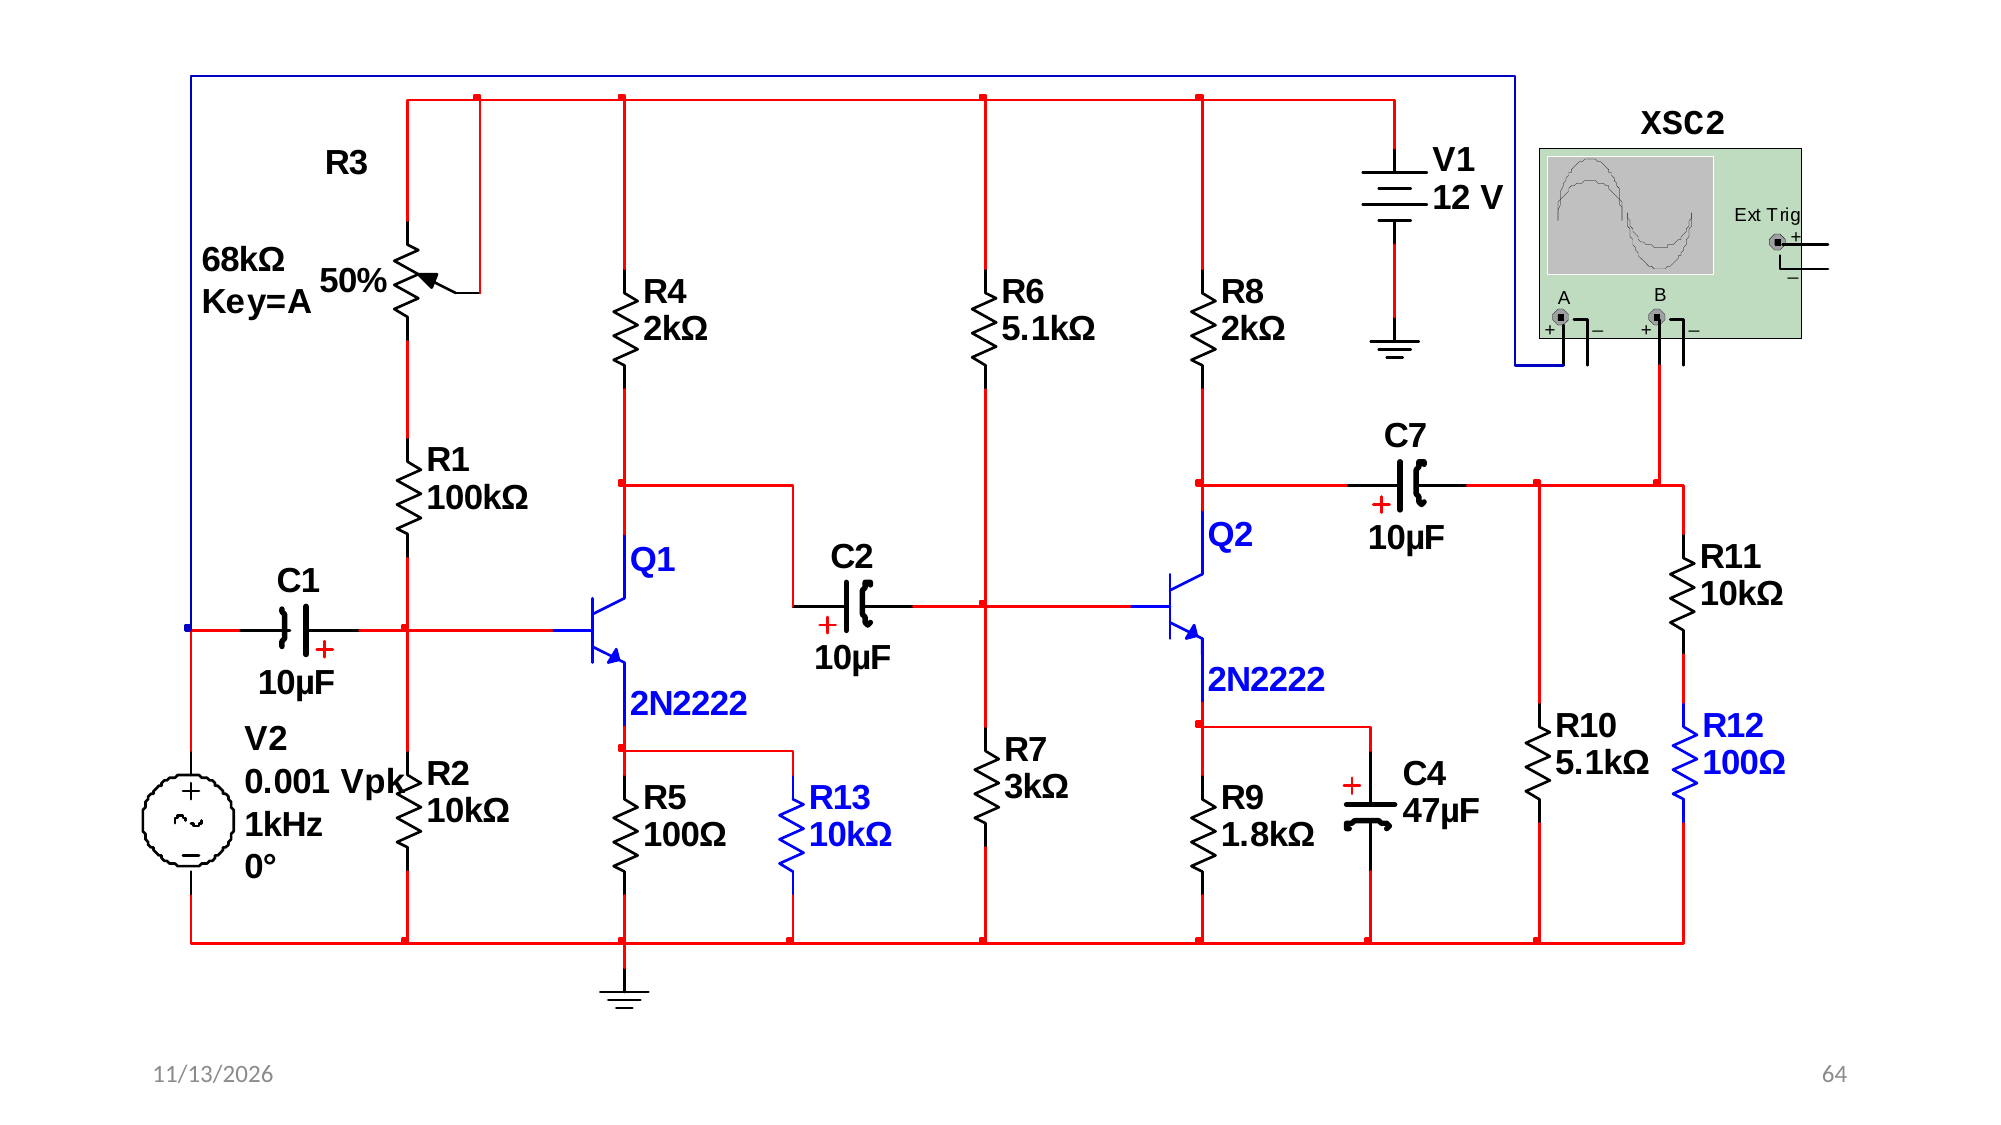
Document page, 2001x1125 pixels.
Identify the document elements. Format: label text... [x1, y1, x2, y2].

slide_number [137, 1043, 588, 1103]
slide_number 64 [1412, 1042, 1863, 1103]
picture [137, 70, 1831, 1043]
